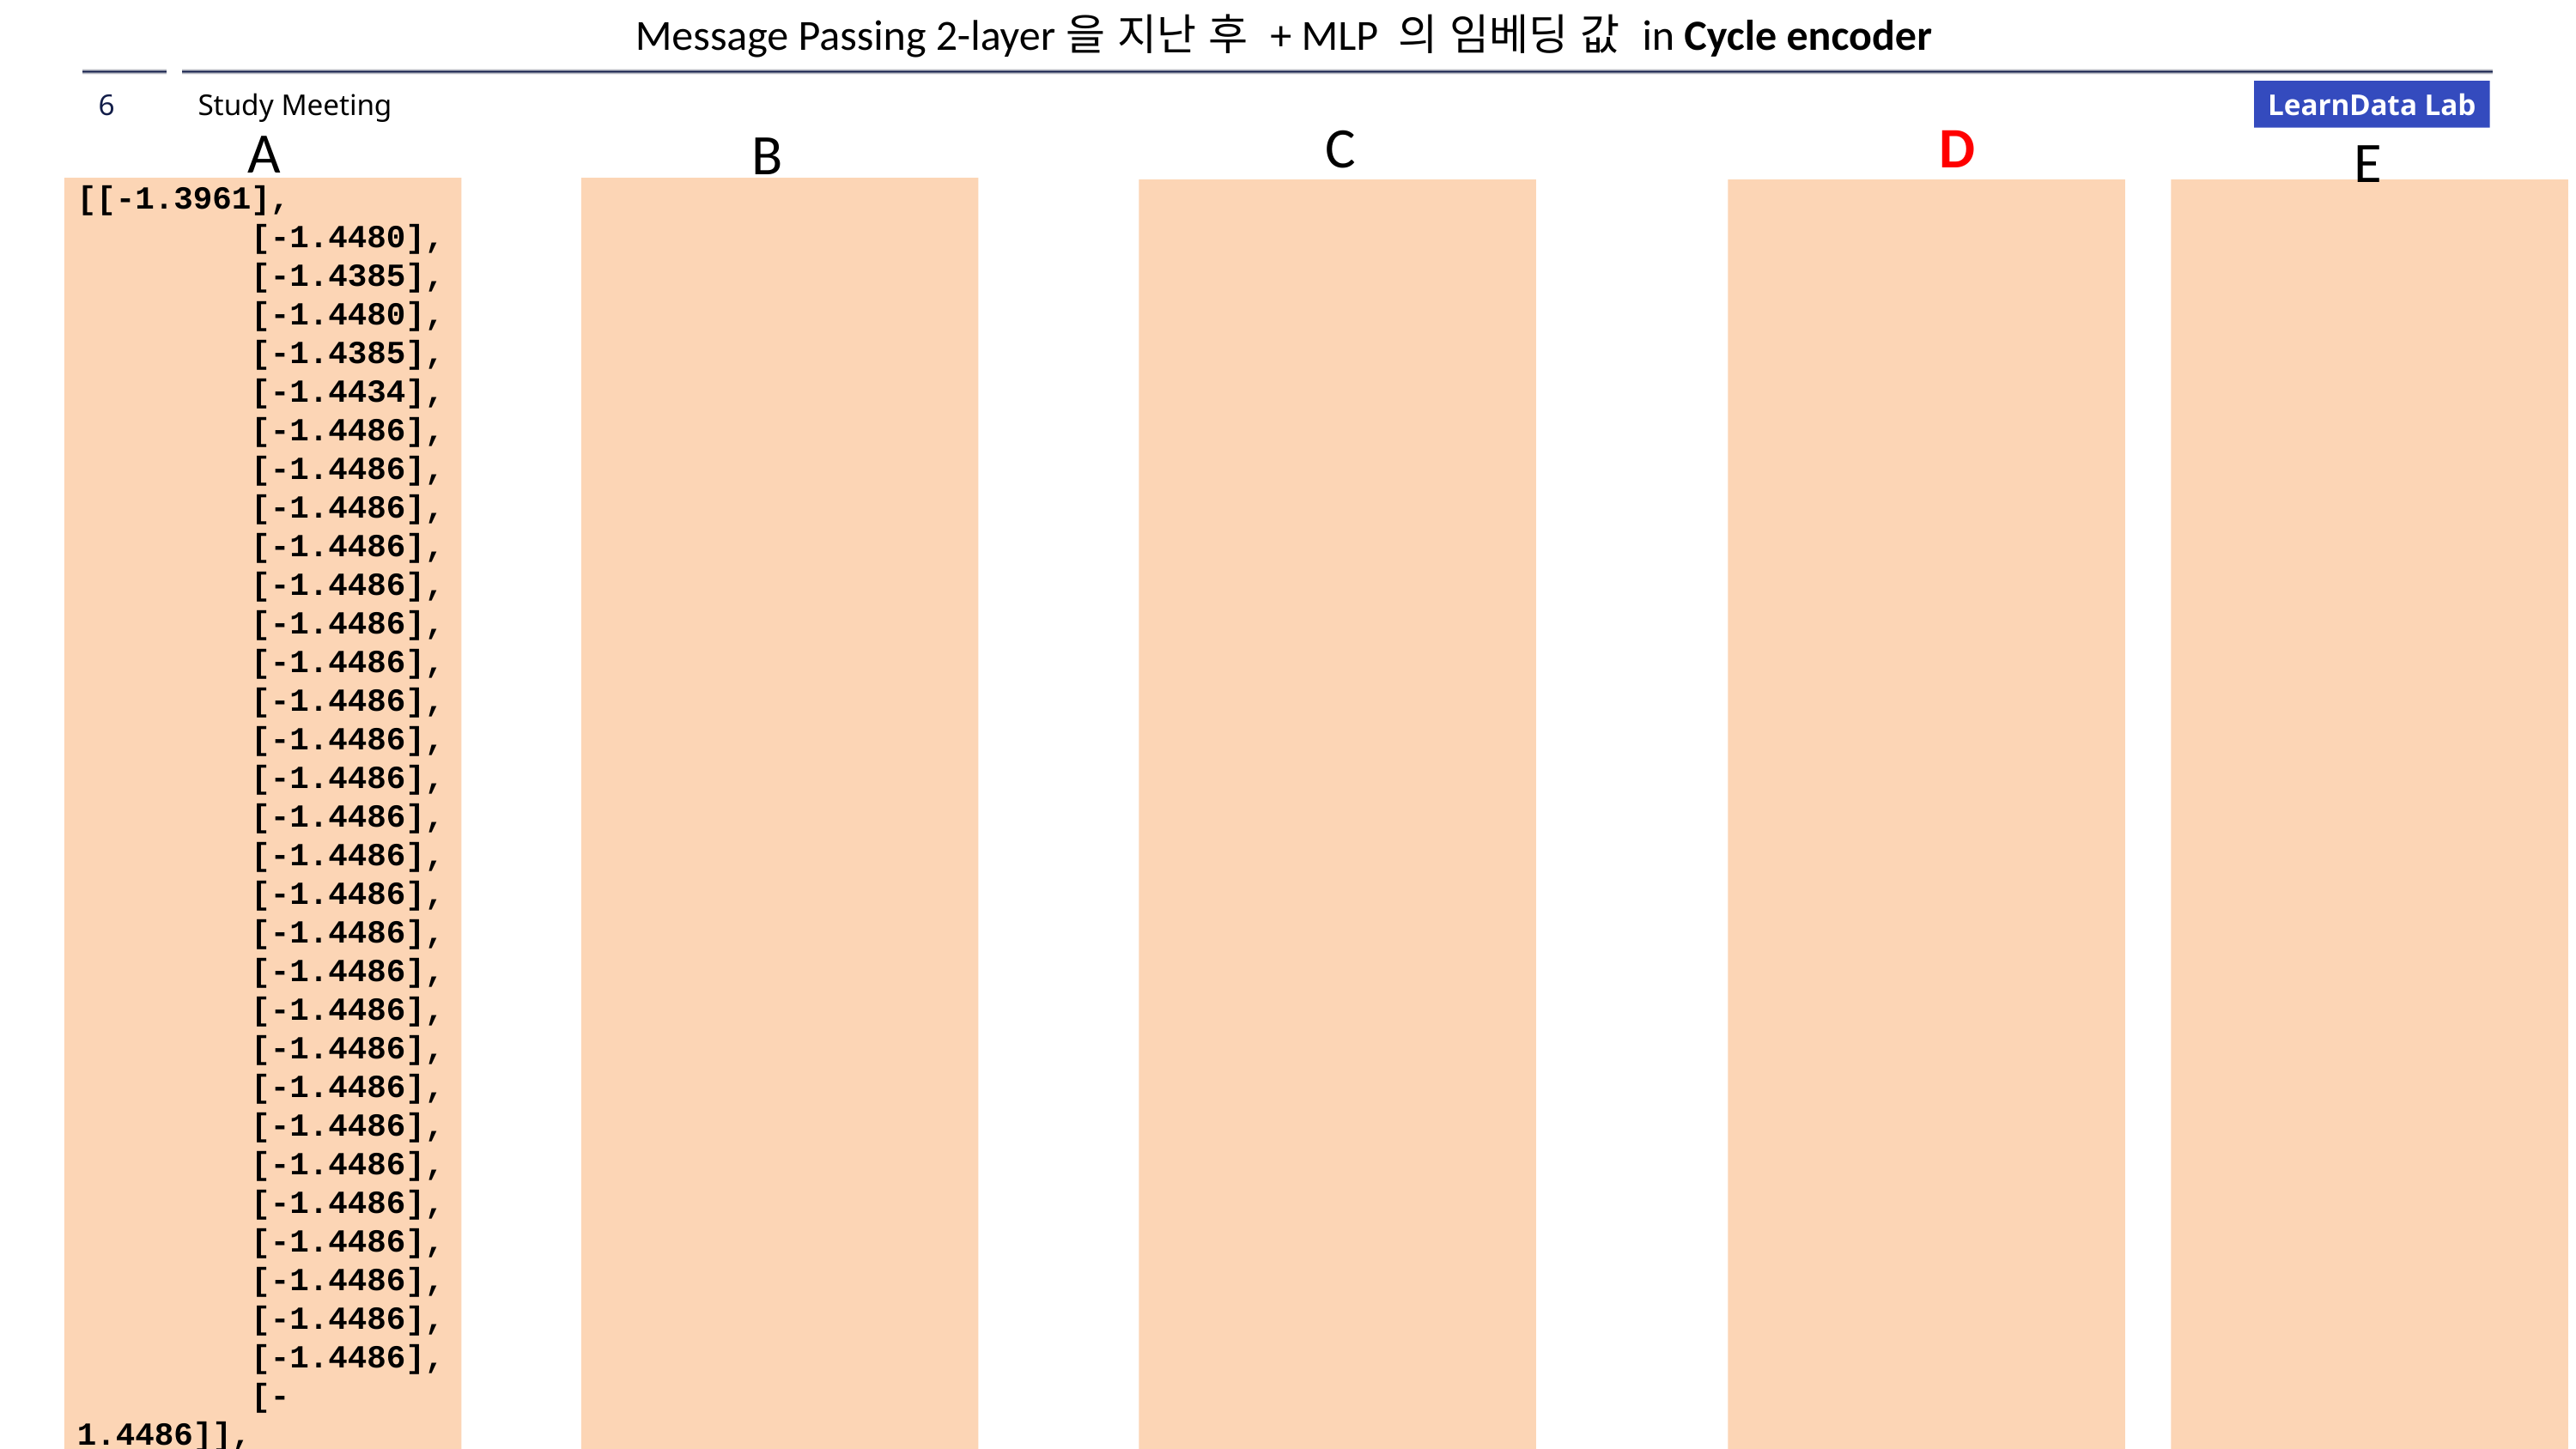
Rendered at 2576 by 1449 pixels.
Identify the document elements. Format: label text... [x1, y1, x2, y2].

text_box [[-1.3961], [-1.4480], [-1.4385], [-1.4480], [-1.4385], [-1.4434], [-1.4486], [-1.4486], [-1.4486], [-1.4486], [-1.4486], [-1.4486], [-1.4486], [-1.4486], [-1.4486], [-1.4486], [-1.4486], [-1.4486], [-1.4486], [-1.4486], [-1.4486], [-1.4486], [-1.4486], [-1.4486], [-1.4486], [-1.4486], [-1.4486], [-1.4486], [-1.4486], [-1.4486], [-1.4486], [-1.4486]], [63, 176, 463, 1449]
text_box A [235, 151, 410, 176]
text_box B [739, 151, 914, 231]
text_box 6 [85, 82, 161, 128]
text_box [182, 67, 2493, 76]
text_box C [1312, 151, 1488, 225]
text_box [1726, 178, 2127, 1449]
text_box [185, 80, 2490, 142]
text_box D [1926, 151, 2102, 225]
text_box [580, 176, 980, 1449]
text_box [82, 67, 167, 76]
text_box Message Passing 2-layer을 지난 후 + MLP 의 임베딩 값 in Cycle encoder [622, 0, 1980, 65]
text_box [2169, 178, 2570, 1449]
text_box E [2341, 118, 2516, 239]
text_box [1137, 178, 1538, 1449]
